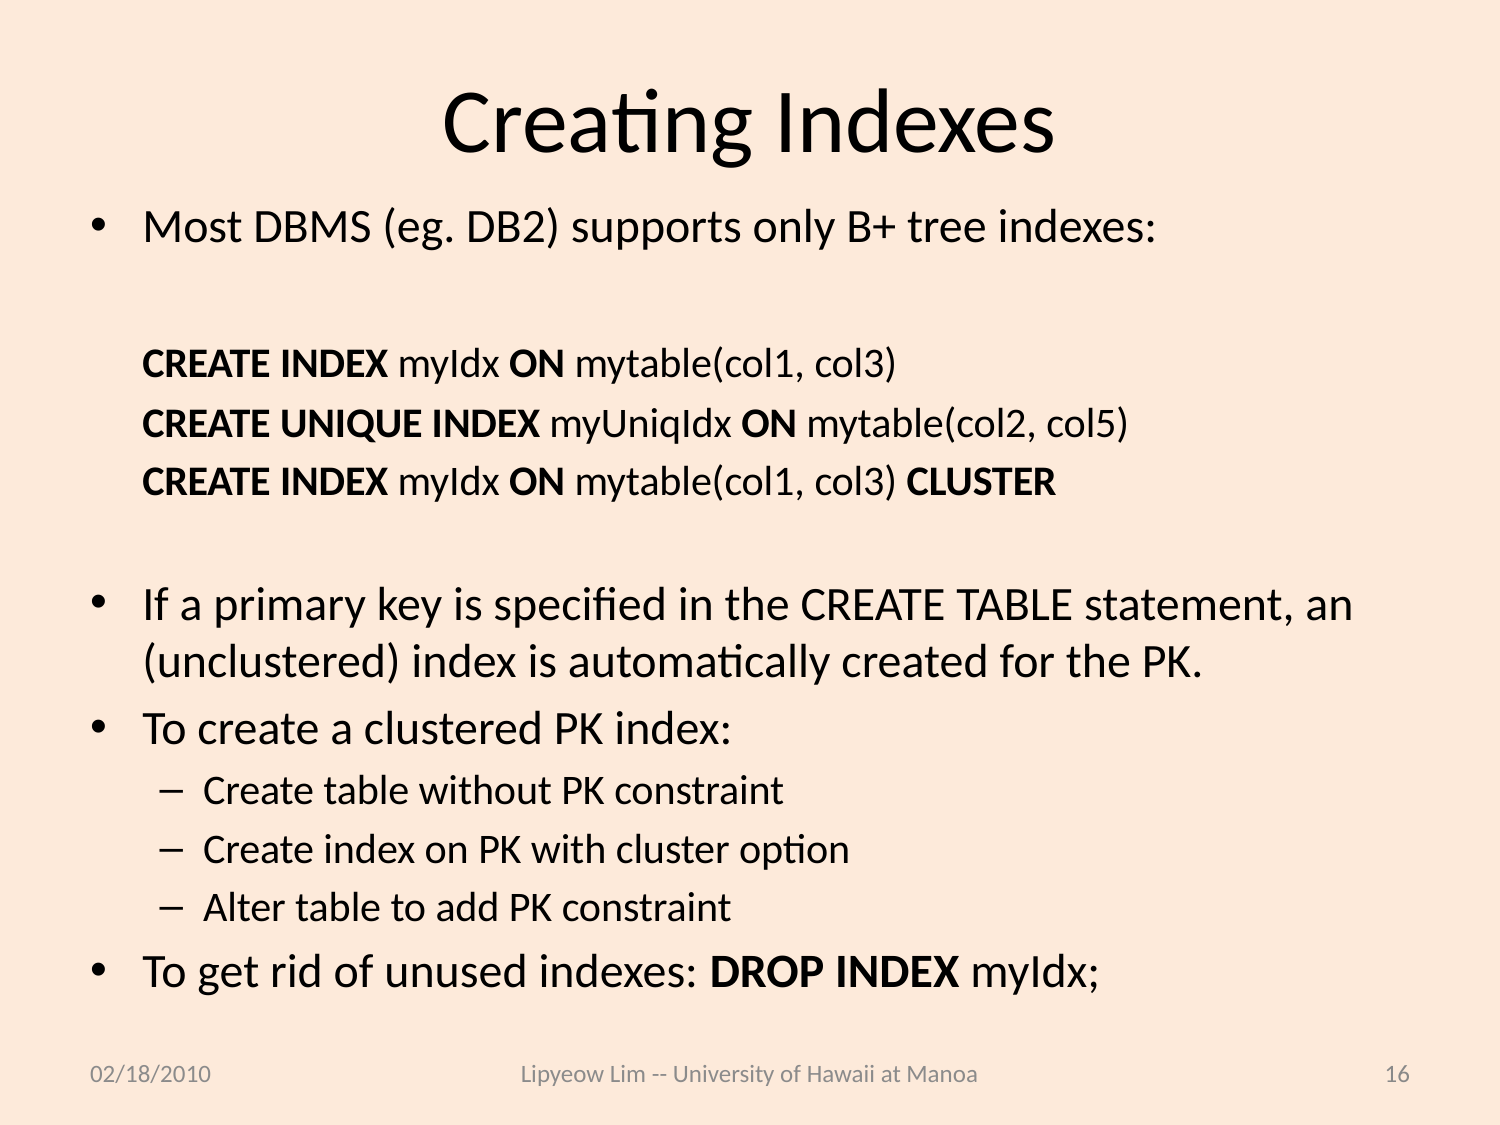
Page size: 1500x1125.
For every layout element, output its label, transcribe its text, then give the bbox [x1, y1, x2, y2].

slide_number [75, 1042, 425, 1103]
footer Lipyeow Lim -- University of Hawaii at Manoa [450, 1042, 1050, 1103]
slide_number 16 [1074, 1042, 1425, 1103]
title Creating Indexes [74, 44, 1426, 187]
list Most DBMS (eg. DB2) supports only B+ tree indexes: CREATE INDEX myIdx ON mytable(col1, col3) CREATE UNIQUE INDEX myUniqIdx ON mytable(col2, col5) CREATE INDEX myIdx ON mytable(col1, col3) CLUSTER If a primary key is specified in the CREATE TABLE statement, an (unclustered) index is automatically created for the PK. To create a clustered PK index: Create table without PK constraint Create index on PK with cluster option Alter table to add PK constraint To get rid of unused indexes: DROP INDEX myIdx; [74, 187, 1426, 1006]
